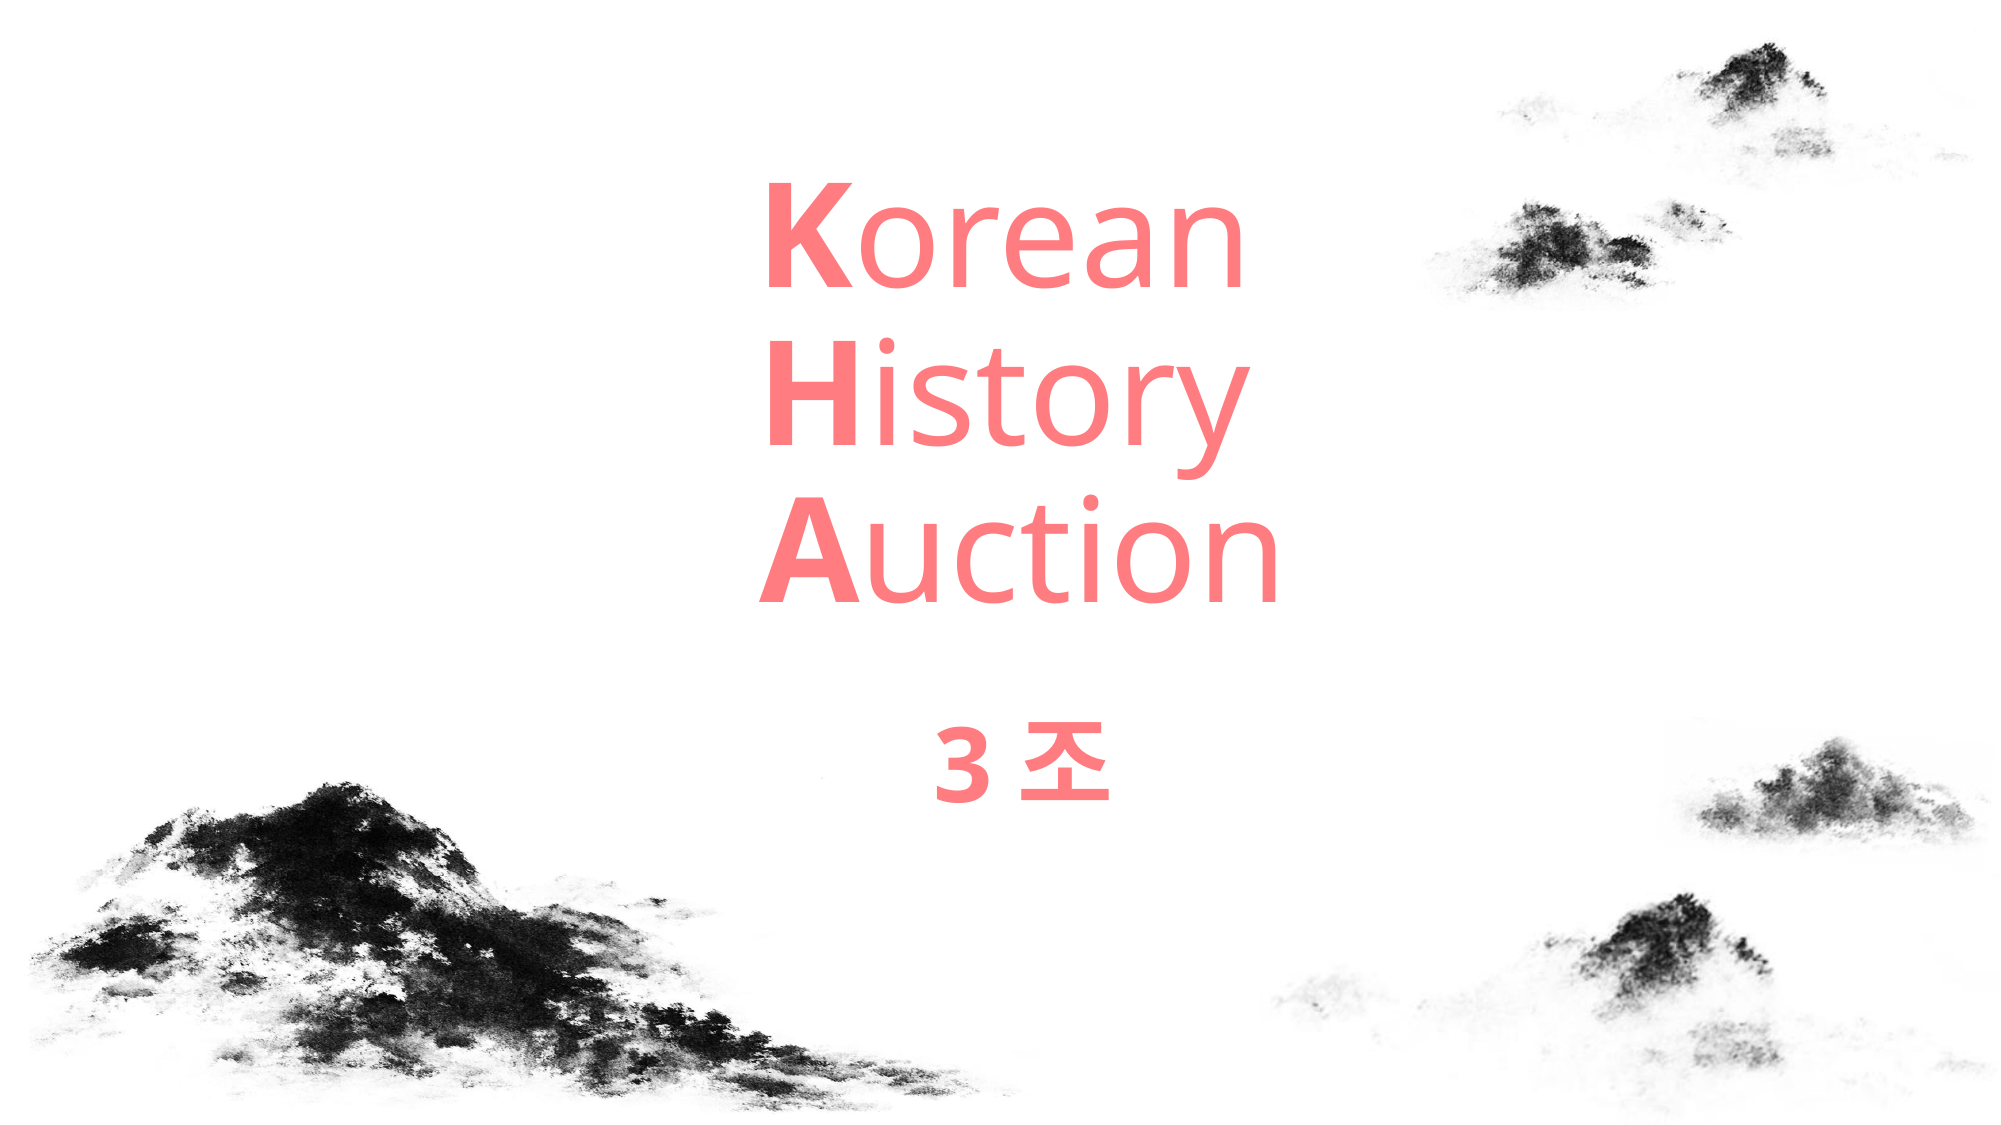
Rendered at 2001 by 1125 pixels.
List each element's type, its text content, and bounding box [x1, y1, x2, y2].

picture [1415, 29, 1976, 311]
subtitle 3조 [867, 704, 1180, 821]
picture [1251, 715, 2000, 1125]
title Korean History Auction [222, 164, 1825, 642]
picture [6, 766, 1038, 1125]
